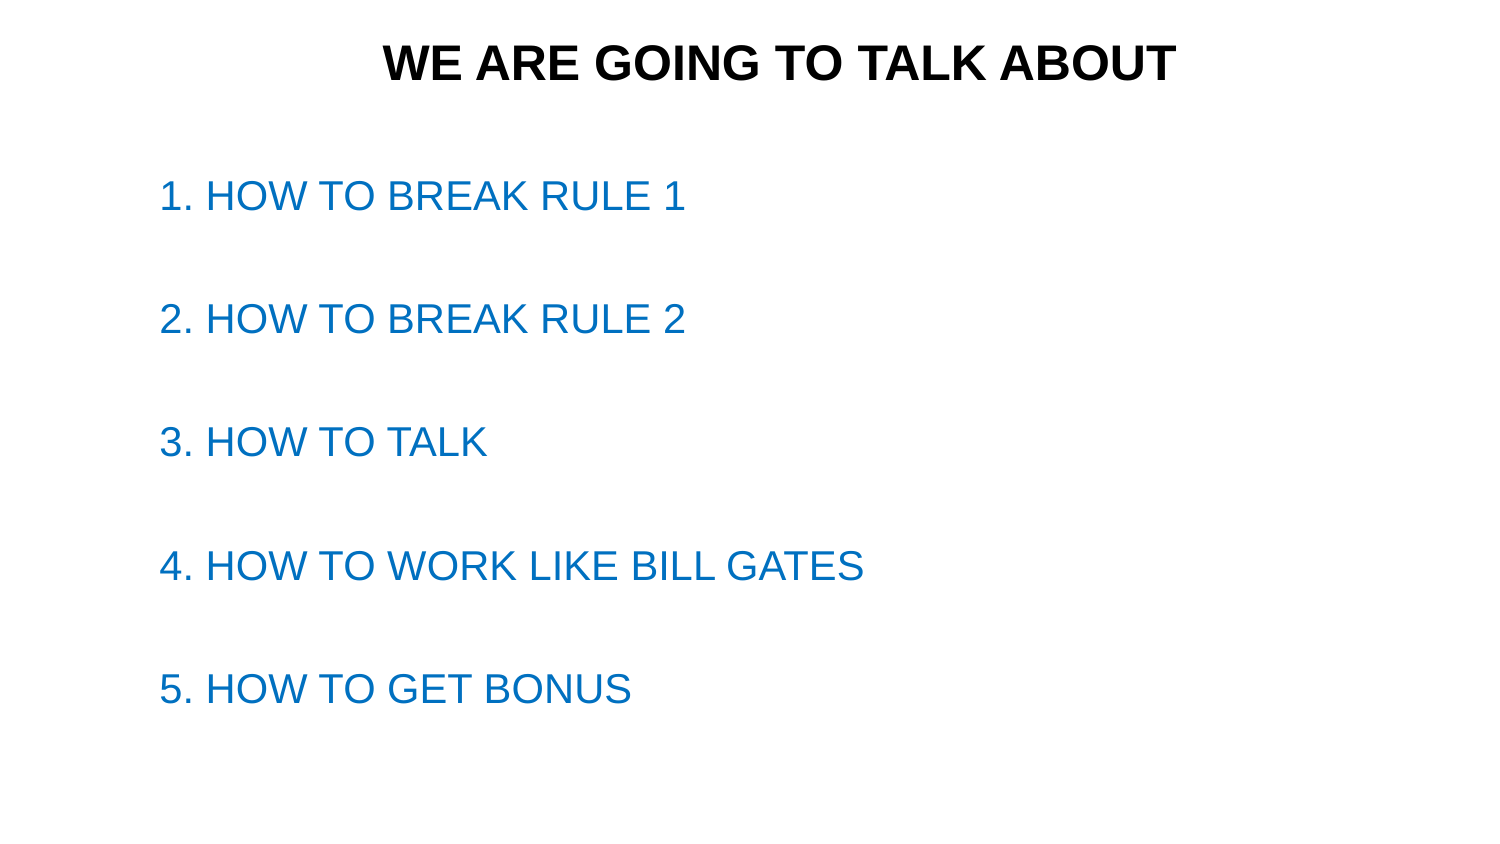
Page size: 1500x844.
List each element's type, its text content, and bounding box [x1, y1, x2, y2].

list 1. HOW TO BREAK RULE 1 2. HOW TO BREAK RULE 2 3. HOW TO TALK 4. HOW TO WORK LIKE BILL GATES 5. HOW TO GET BONUS [110, 168, 1415, 782]
list WE ARE GOING TO TALK ABOUT [279, 31, 1243, 123]
